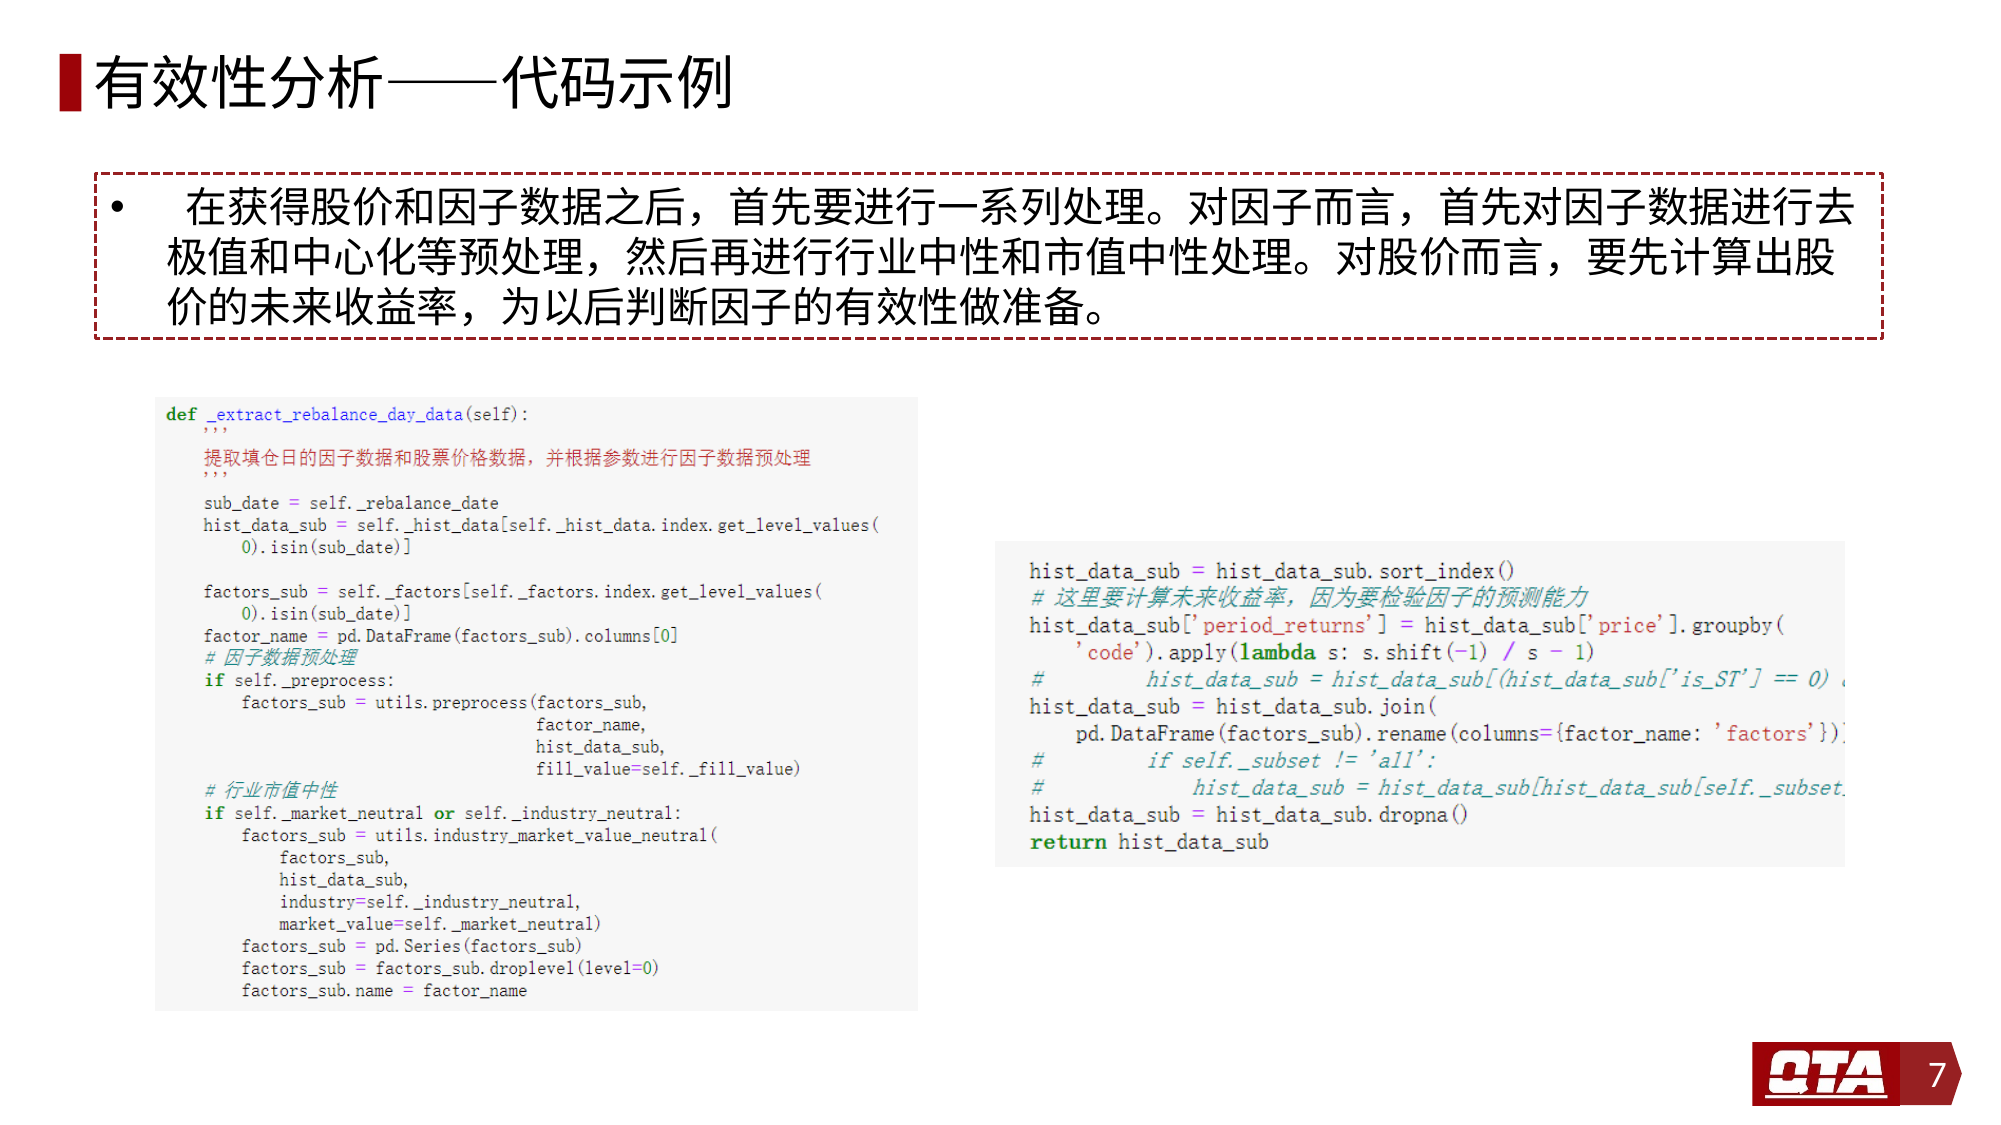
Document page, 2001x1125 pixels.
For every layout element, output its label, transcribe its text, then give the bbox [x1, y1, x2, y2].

slide_number 7 [1511, 1042, 1962, 1103]
title 有效性分析——代码示例 [78, 0, 1775, 174]
picture [155, 397, 918, 1011]
picture [995, 541, 1845, 867]
text_box 在获得股价和因子数据之后，首先要进行一系列处理。对因子而言，首先对因子数据进行去极值和中心化等预处理，然后再进行行业中性和市值中性处理。对股价而言，要先计算出股价的未来收益率，为以后判断因子的有效性做准备。 [95, 173, 1883, 339]
